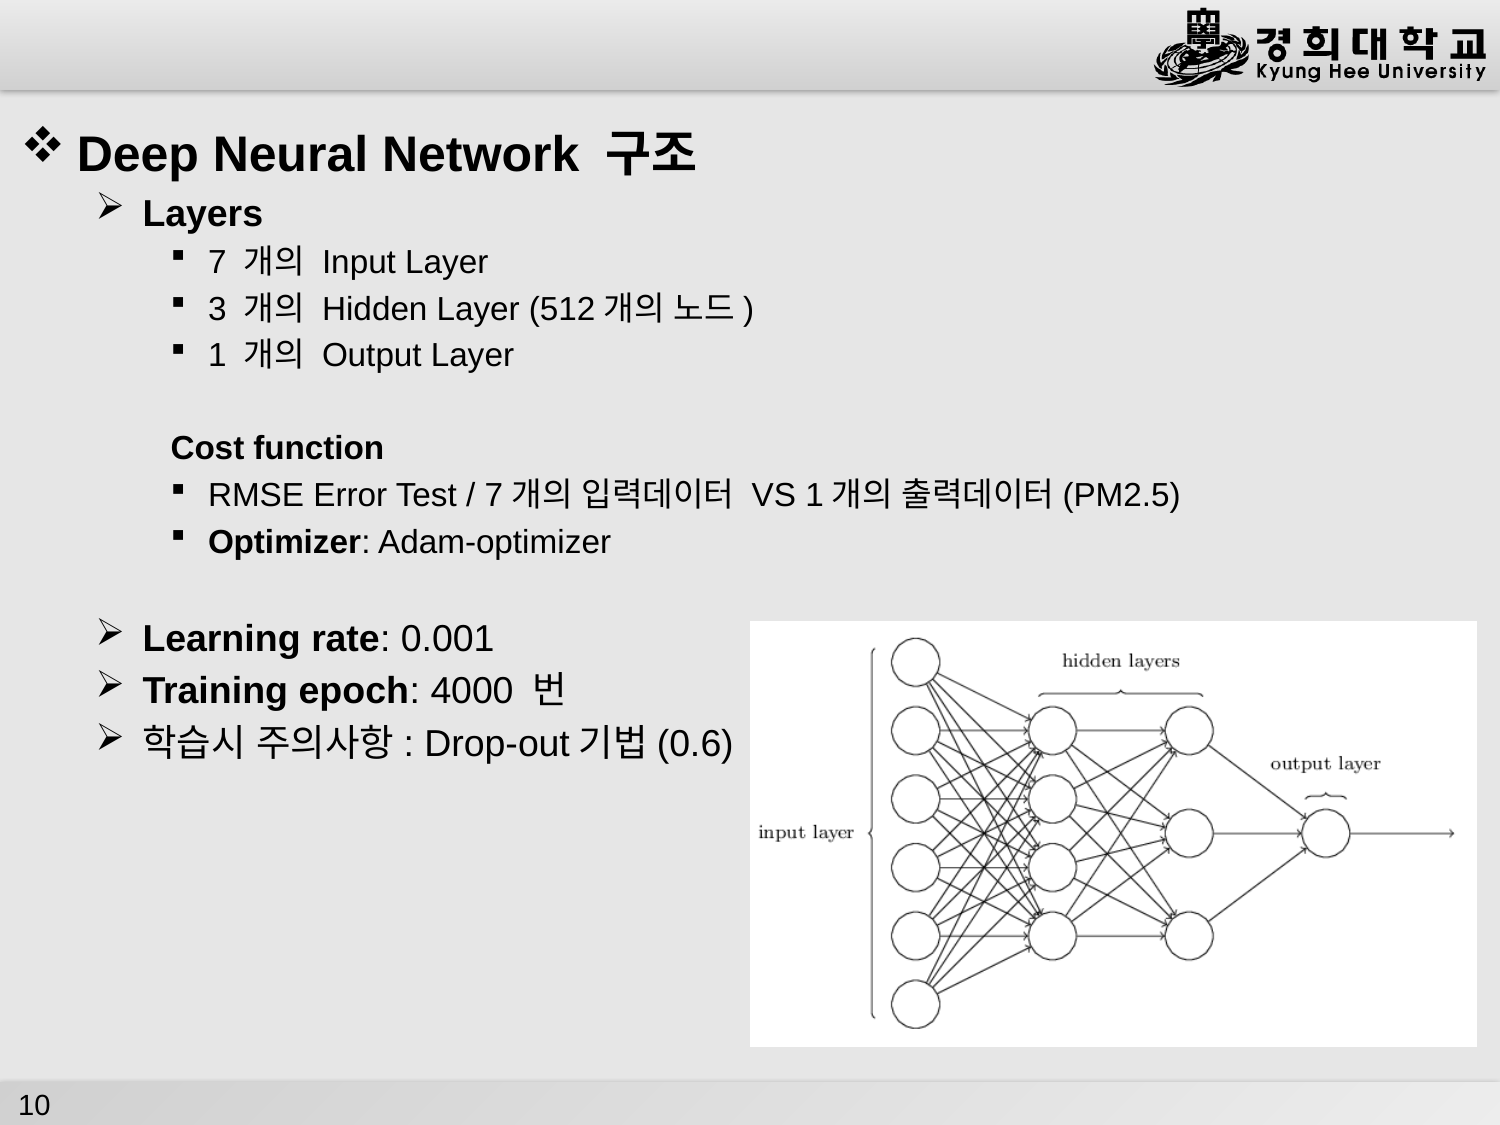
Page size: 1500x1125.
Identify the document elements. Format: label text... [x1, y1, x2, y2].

slide_number 10 [3, 1082, 316, 1125]
list Deep Neural Network 구조 Layers 7 개의 Input Layer 3 개의 Hidden Layer (512개의 노드) 1 개의 Output Layer Cost function RMSE Error Test / 7개의 입력데이터 VS 1개의 출력데이터(PM2.5) Optimizer: Adam-optimizer Learning rate: 0.001 Training epoch: 4000 번 학습시 주의사항: Drop-out기법(0.6) [5, 113, 1500, 1083]
title [0, 0, 1500, 90]
picture [749, 621, 1477, 1048]
